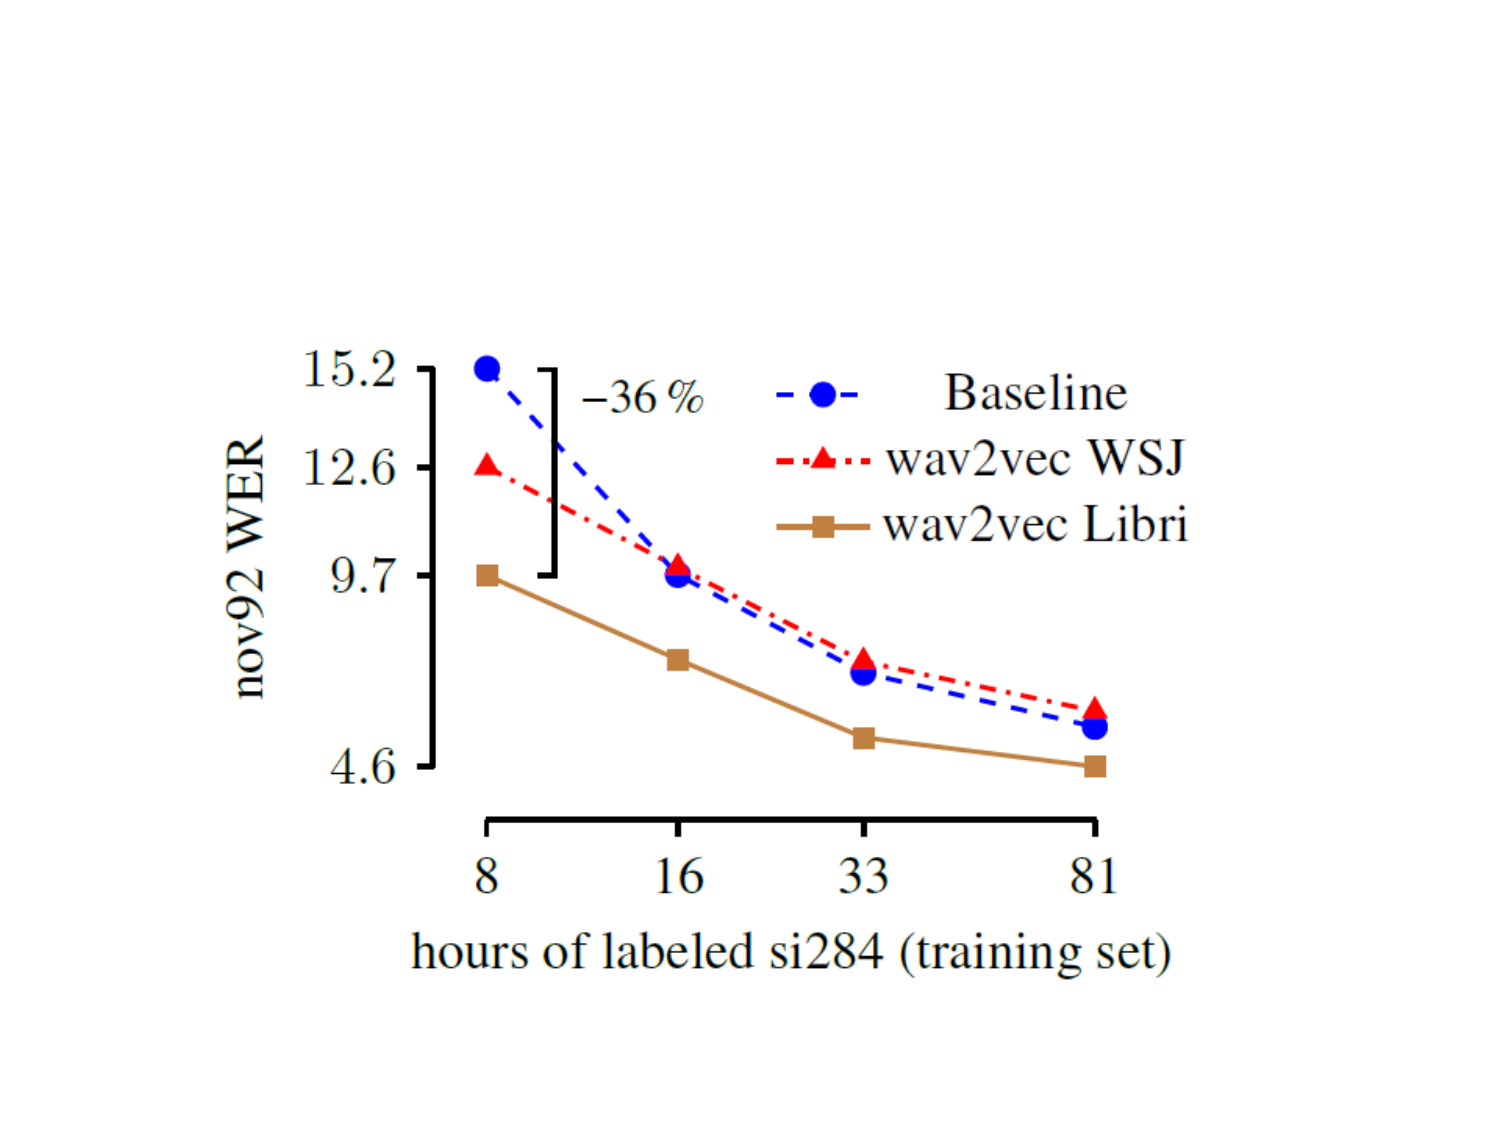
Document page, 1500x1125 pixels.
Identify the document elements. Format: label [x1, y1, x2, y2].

picture [211, 305, 1194, 1014]
